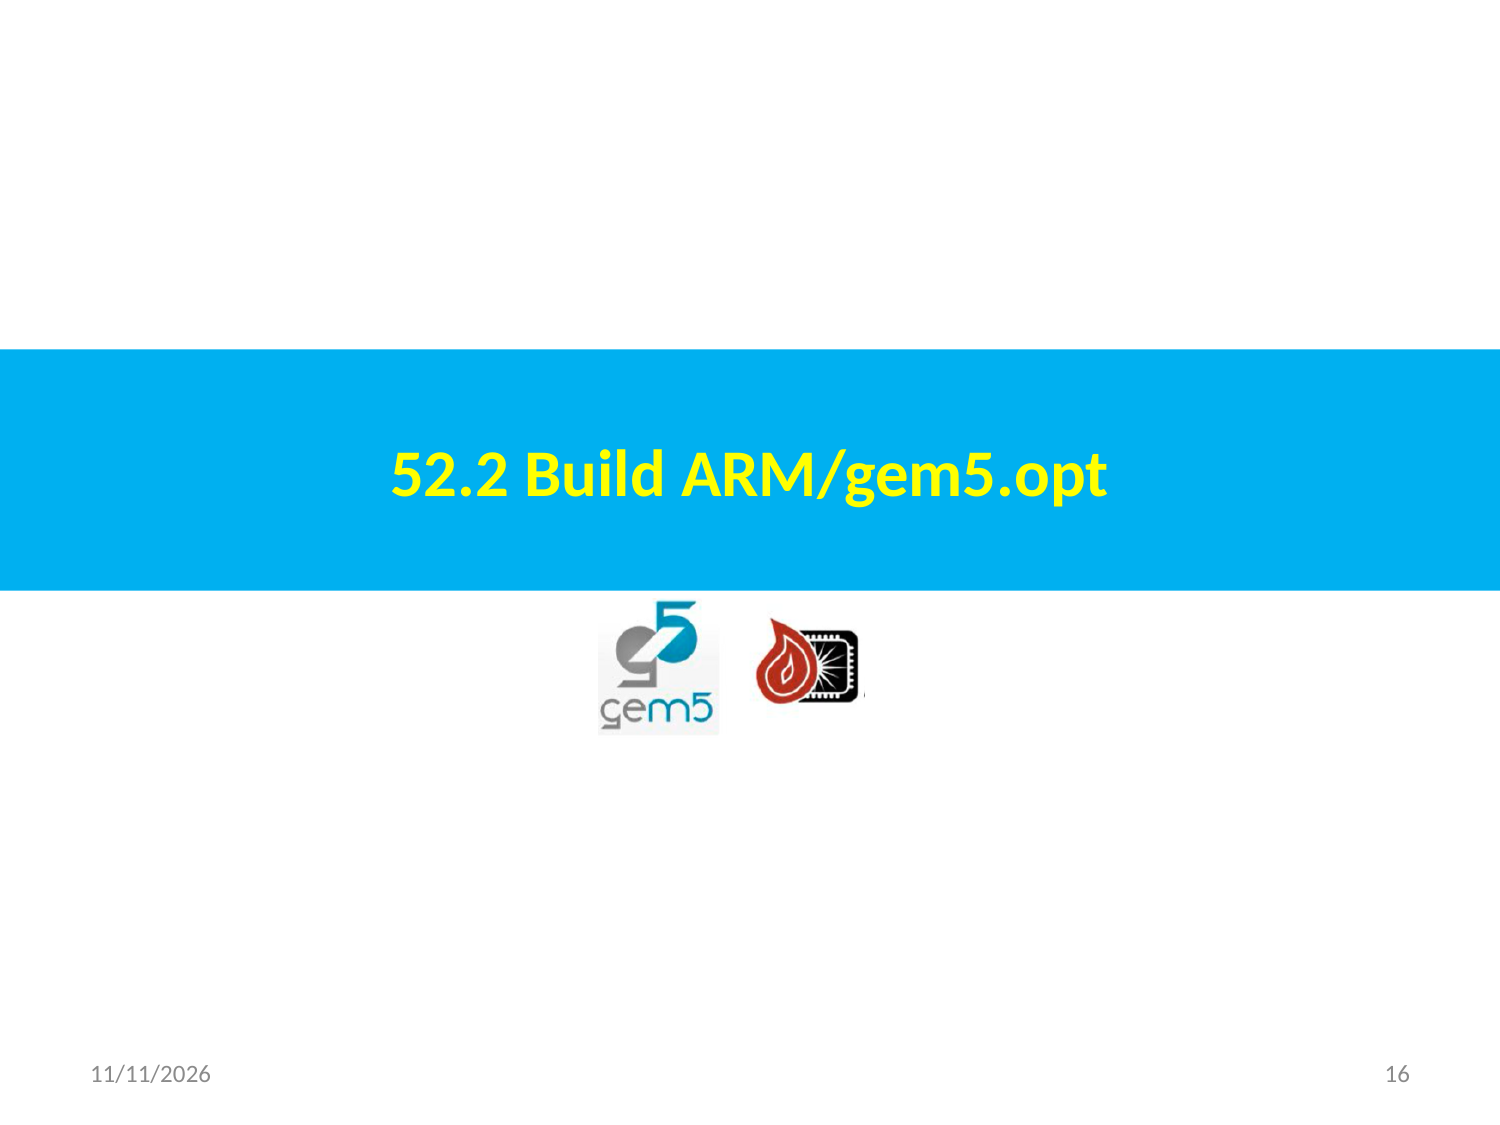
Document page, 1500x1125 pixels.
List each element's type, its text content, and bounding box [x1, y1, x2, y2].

picture [598, 598, 866, 749]
title 52.2 Build ARM/gem5.opt [0, 349, 1500, 591]
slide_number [75, 1042, 425, 1103]
slide_number 16 [1074, 1042, 1425, 1103]
